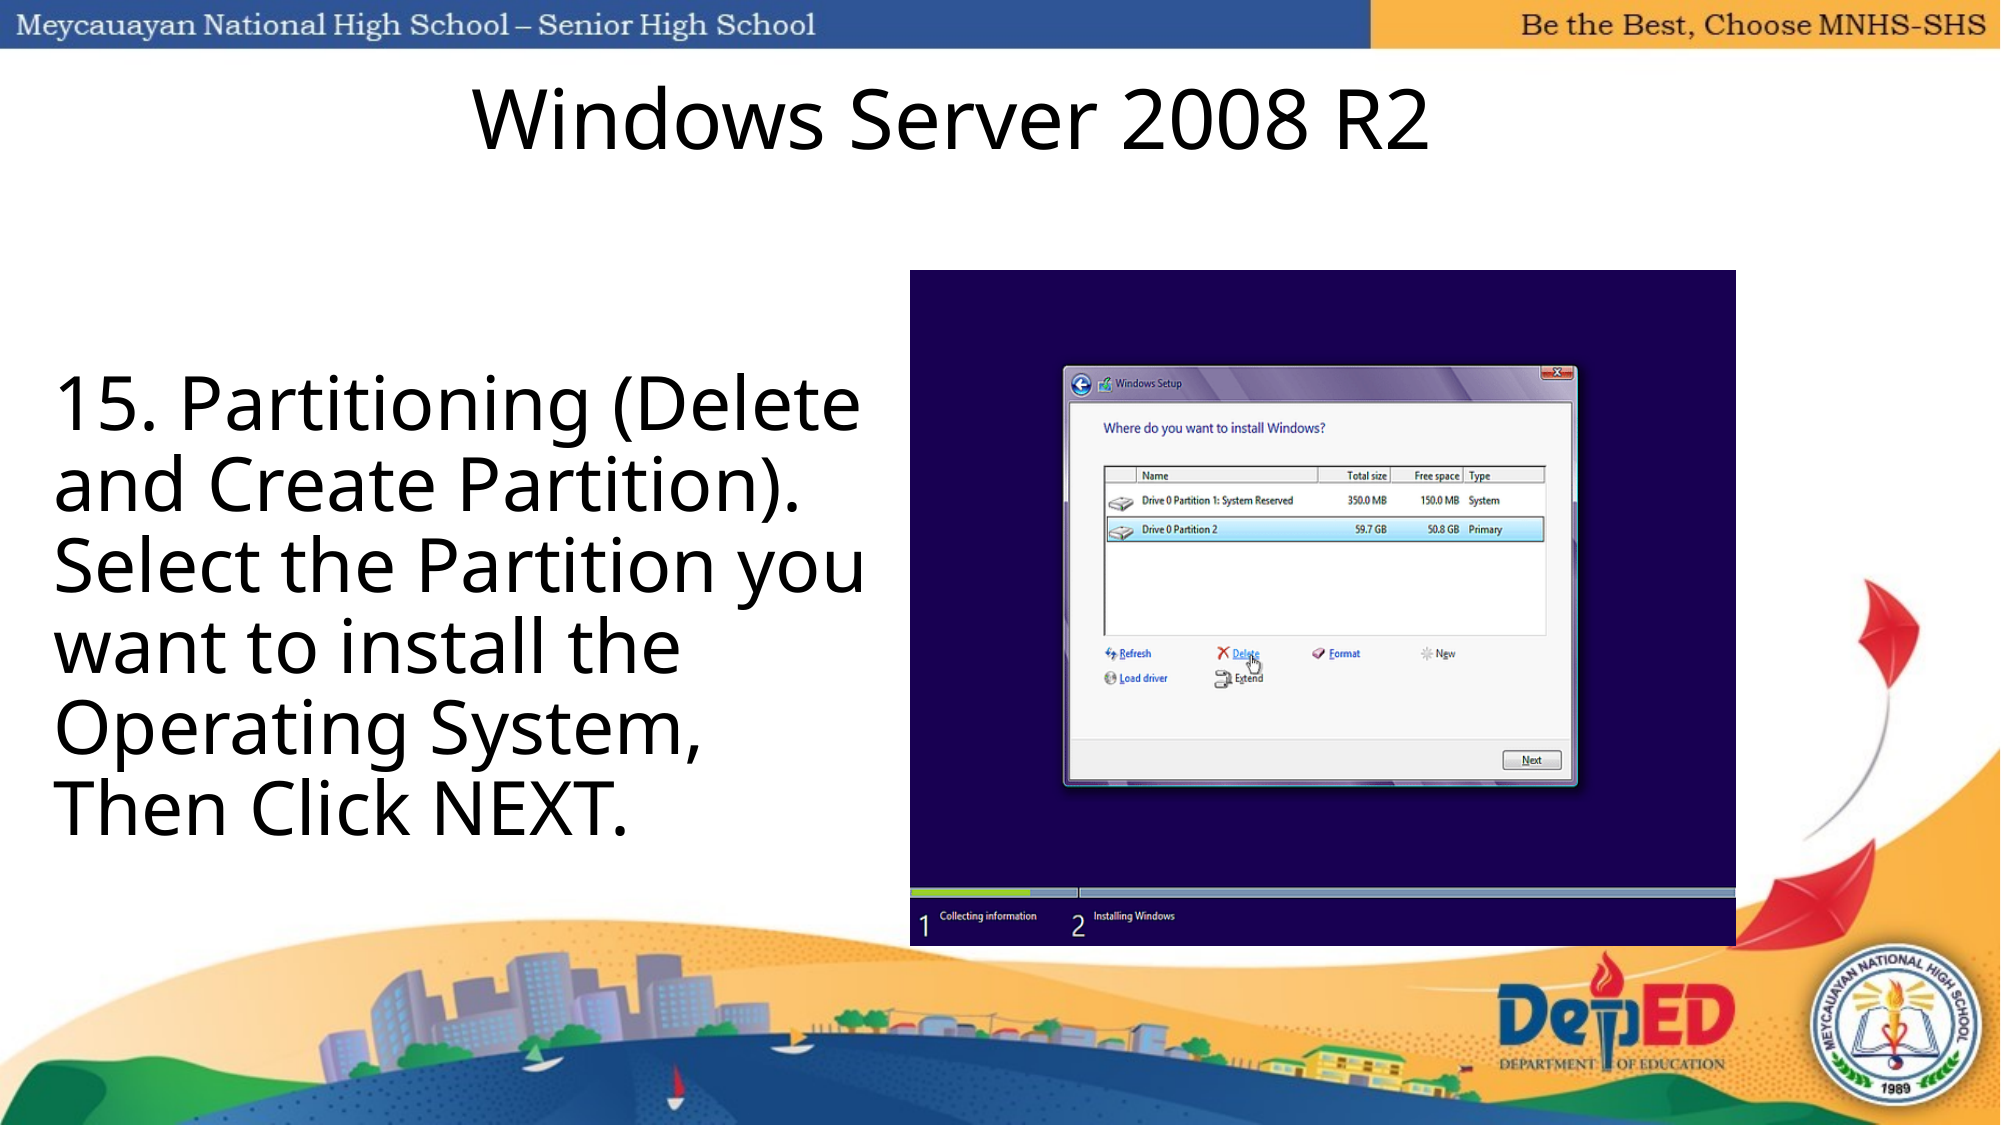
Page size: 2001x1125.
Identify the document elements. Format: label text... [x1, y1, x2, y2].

text_box 15. Partitioning (Delete and Create Partition). Select the Partition you want to install the Operating System, Then Click NEXT. [38, 217, 911, 1000]
picture [0, 0, 2001, 1125]
title Windows Server 2008 R2 [89, 59, 1815, 186]
